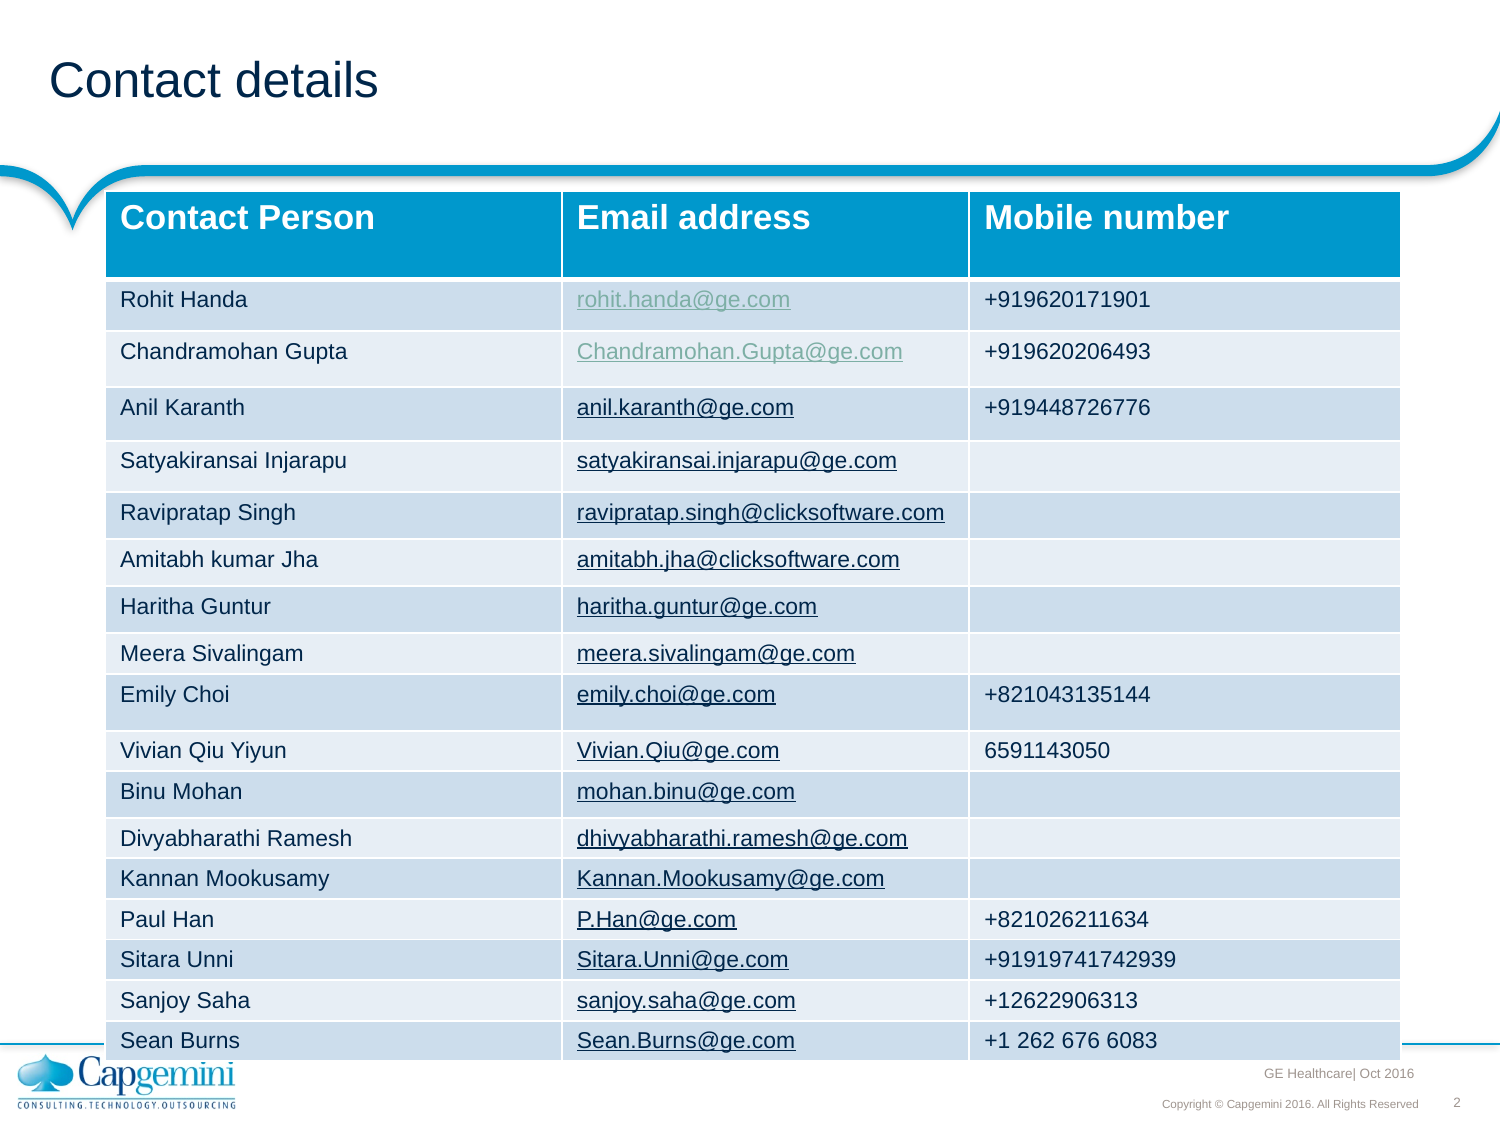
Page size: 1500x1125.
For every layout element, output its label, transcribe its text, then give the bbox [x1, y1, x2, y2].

table_cell [970, 859, 1400, 898]
table_cell Meera Sivalingam [106, 634, 561, 673]
table_cell +91919741742939 [970, 940, 1400, 979]
table_cell +821026211634 [970, 900, 1400, 939]
table_cell emily.choi@ge.com [563, 675, 968, 730]
table_cell [970, 587, 1400, 632]
table_cell meera.sivalingam@ge.com [563, 634, 968, 673]
table_cell [970, 493, 1400, 538]
table_cell amitabh.jha@clicksoftware.com [563, 540, 968, 585]
table_cell Sitara.Unni@ge.com [563, 940, 968, 979]
table_cell [970, 772, 1400, 817]
table_cell Vivian.Qiu@ge.com [563, 732, 968, 770]
table_cell Sanjoy Saha [106, 981, 561, 1020]
table_cell +12622906313 [970, 981, 1400, 1020]
table_cell 6591143050 [970, 732, 1400, 770]
table_cell Satyakiransai Injarapu [106, 442, 561, 491]
table_cell Sean.Burns@ge.com [563, 1022, 968, 1060]
table_cell Vivian Qiu Yiyun [106, 732, 561, 770]
table_cell Paul Han [106, 900, 561, 939]
table_cell mohan.binu@ge.com [563, 772, 968, 817]
table_cell +1 262 676 6083 [970, 1022, 1400, 1060]
table_cell dhivyabharathi.ramesh@ge.com [563, 819, 968, 857]
table_header Email address [563, 192, 968, 277]
table_cell [970, 442, 1400, 491]
table_cell Divyabharathi Ramesh [106, 819, 561, 857]
table_cell [970, 540, 1400, 585]
table_cell [970, 634, 1400, 673]
table_cell anil.karanth@ge.com [563, 388, 968, 440]
table_cell Sitara Unni [106, 940, 561, 979]
table_cell +821043135144 [970, 675, 1400, 730]
table_cell satyakiransai.injarapu@ge.com [563, 442, 968, 491]
table_header Contact Person [106, 192, 561, 277]
table_cell Sean Burns [106, 1022, 561, 1060]
table_cell Chandramohan Gupta [106, 332, 561, 386]
table_cell Amitabh kumar Jha [106, 540, 561, 585]
table_cell +919620206493 [970, 332, 1400, 386]
table_cell ravipratap.singh@clicksoftware.com [563, 493, 968, 538]
table_cell Kannan.Mookusamy@ge.com [563, 859, 968, 898]
table_cell Chandramohan.Gupta@ge.com [563, 332, 968, 386]
table_cell haritha.guntur@ge.com [563, 587, 968, 632]
table_cell sanjoy.saha@ge.com [563, 981, 968, 1020]
table_cell [970, 819, 1400, 857]
table_cell Ravipratap Singh [106, 493, 561, 538]
picture [17, 1053, 236, 1110]
table_cell Haritha Guntur [106, 587, 561, 632]
table_header Mobile number [970, 192, 1400, 277]
table_cell rohit.handa@ge.com [563, 282, 968, 330]
table_cell Emily Choi [106, 675, 561, 730]
table_cell +919620171901 [970, 282, 1400, 330]
table_cell Binu Mohan [106, 772, 561, 817]
table_cell P.Han@ge.com [563, 900, 968, 939]
table_cell Kannan Mookusamy [106, 859, 561, 898]
table_cell +919448726776 [970, 388, 1400, 440]
table_cell Anil Karanth [106, 388, 561, 440]
title Contact details [0, 0, 1500, 165]
table_cell Rohit Handa [106, 282, 561, 330]
